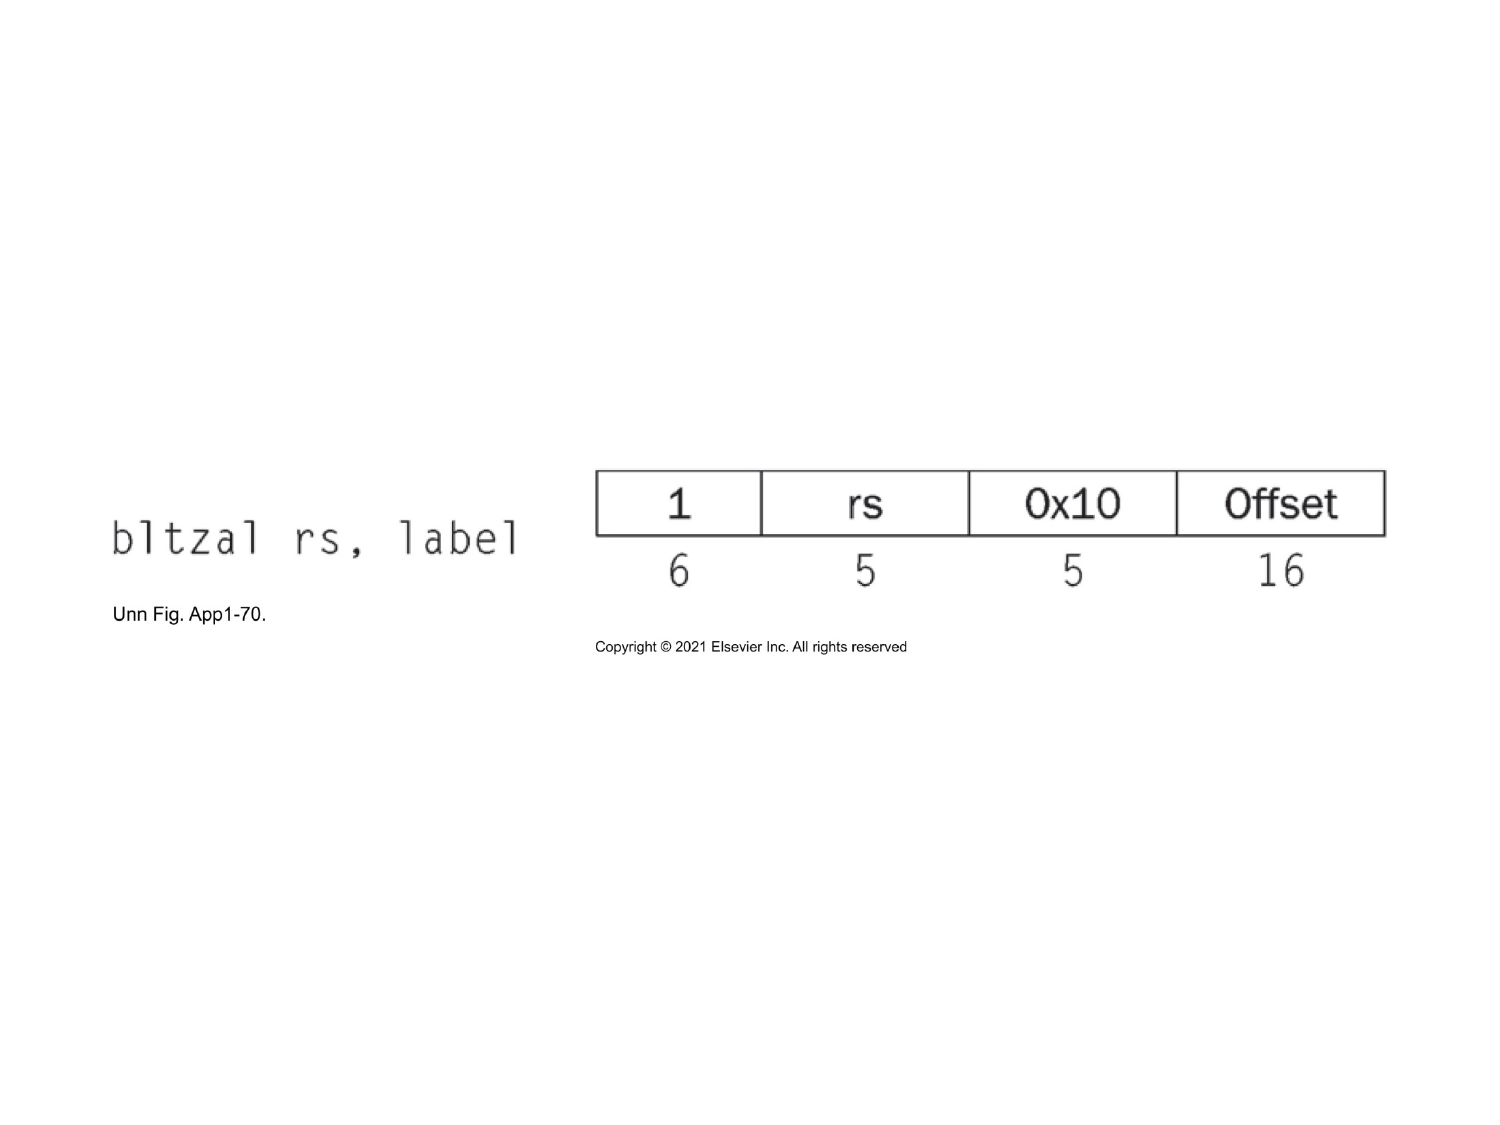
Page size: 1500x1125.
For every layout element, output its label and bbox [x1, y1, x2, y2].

picture [112, 468, 1388, 656]
